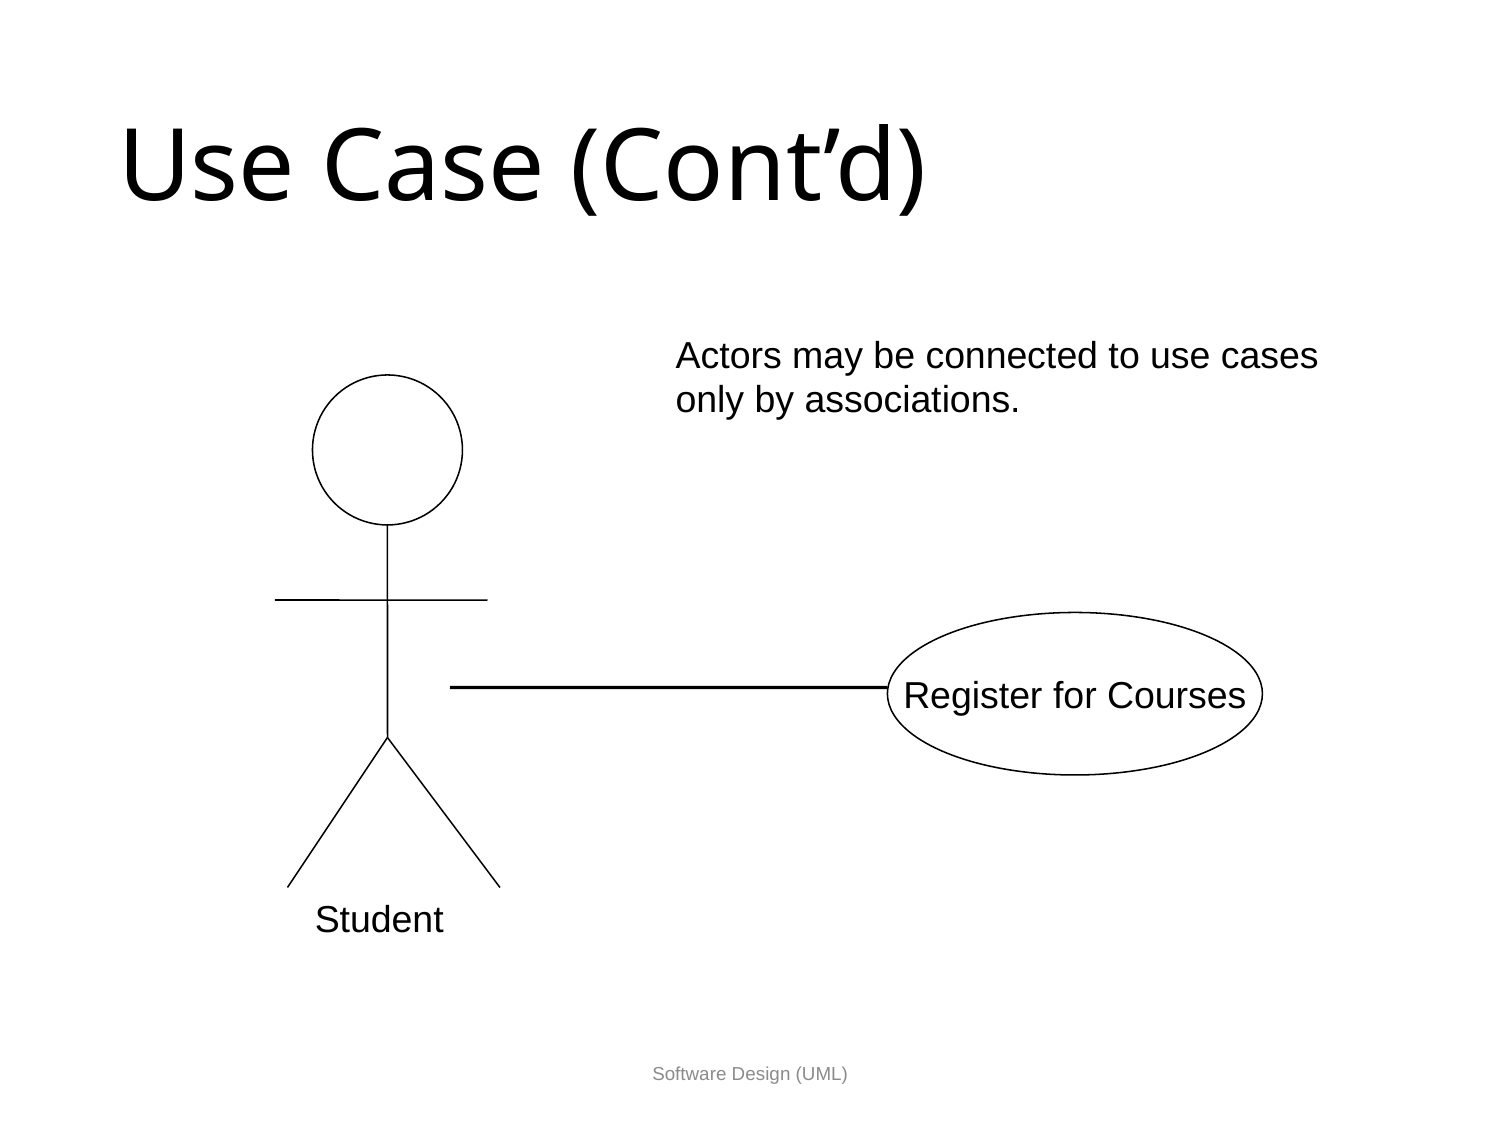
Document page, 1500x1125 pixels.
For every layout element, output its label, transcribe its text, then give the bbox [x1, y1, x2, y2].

text_box Actors may be connected to use cases only by associations. [660, 336, 1345, 427]
text_box Register for Courses [887, 612, 1263, 775]
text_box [274, 374, 500, 888]
text_box Student [299, 887, 513, 948]
title Use Case (Cont’d) [103, 59, 1397, 278]
footer Software Design (UML) [496, 1042, 1004, 1103]
